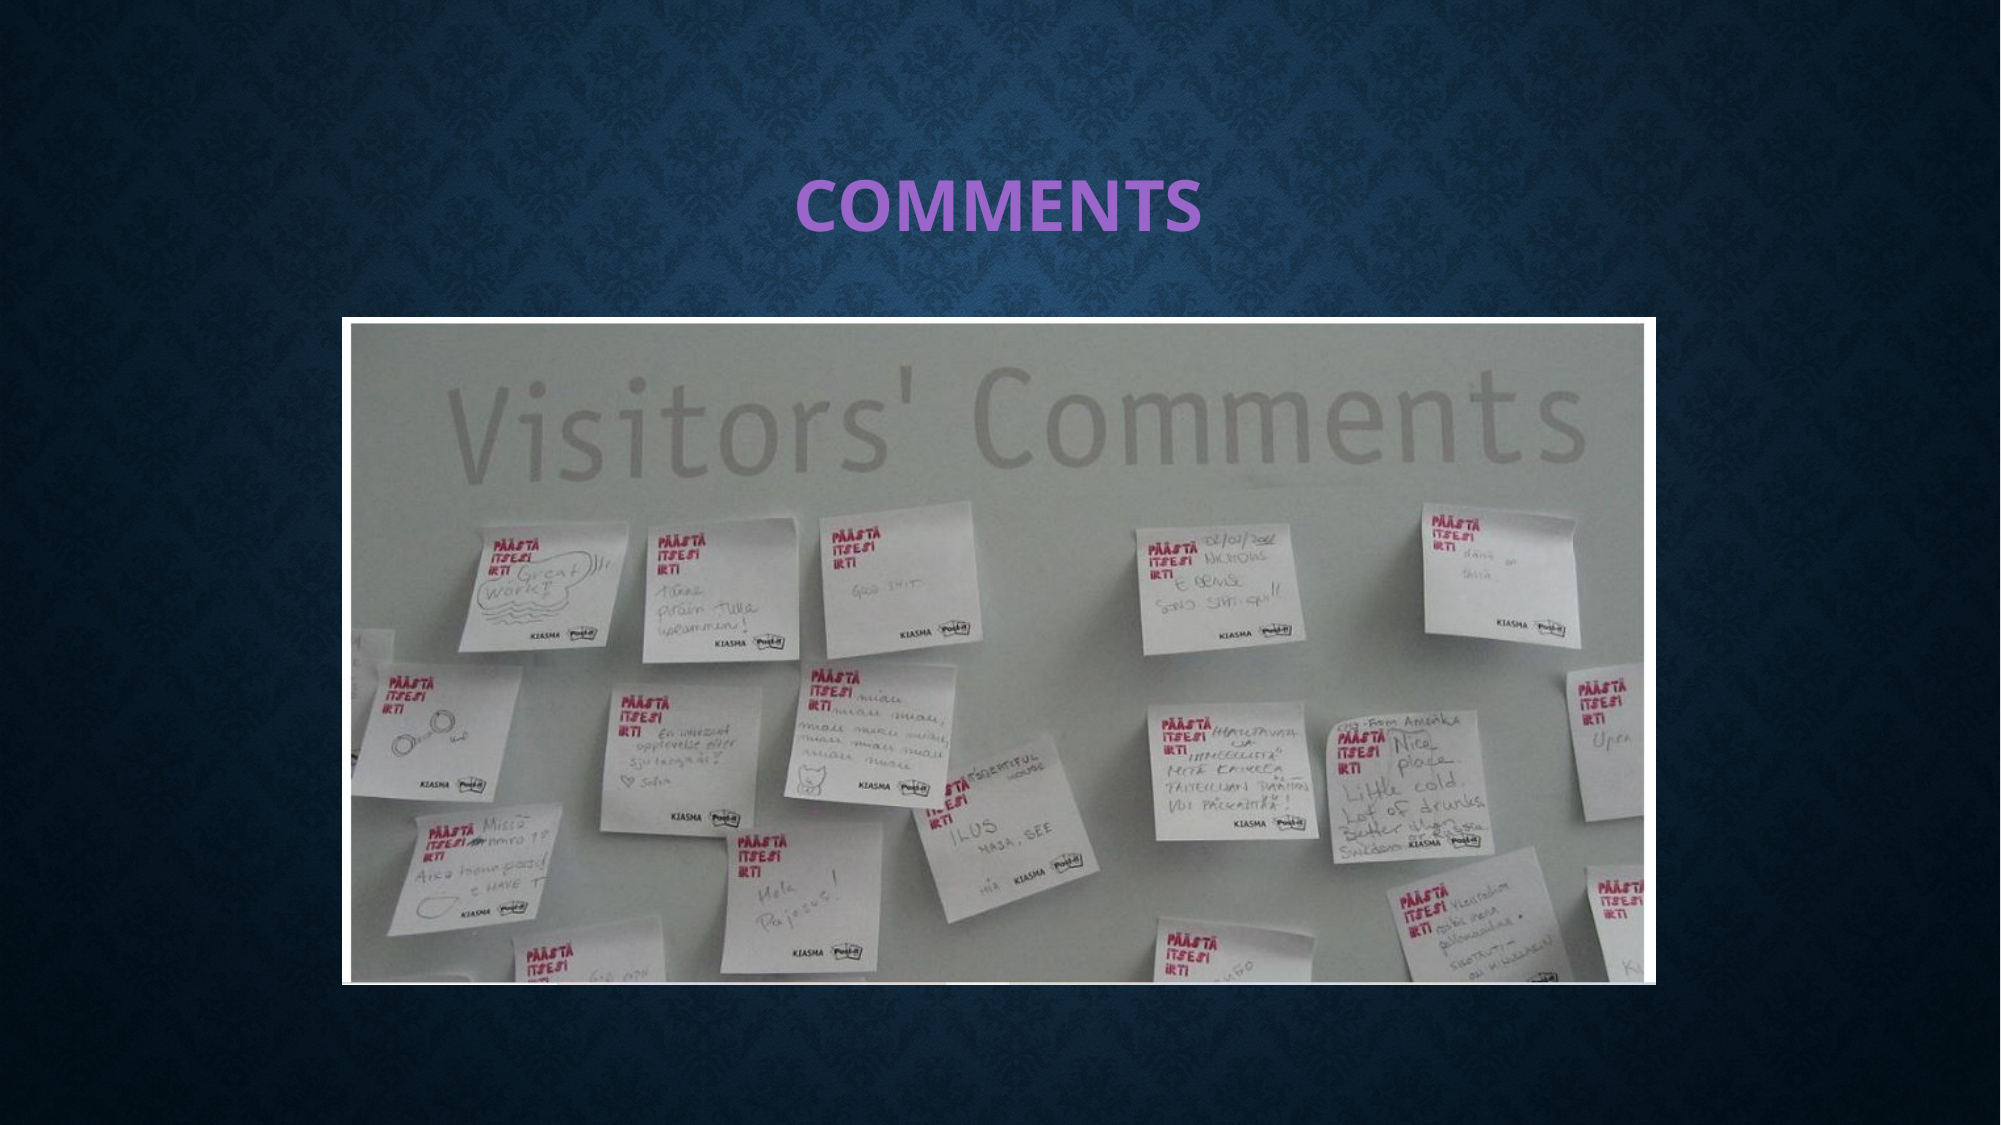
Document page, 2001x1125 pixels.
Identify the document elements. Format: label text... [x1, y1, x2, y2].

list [342, 317, 1656, 985]
title comments [149, 99, 1849, 318]
